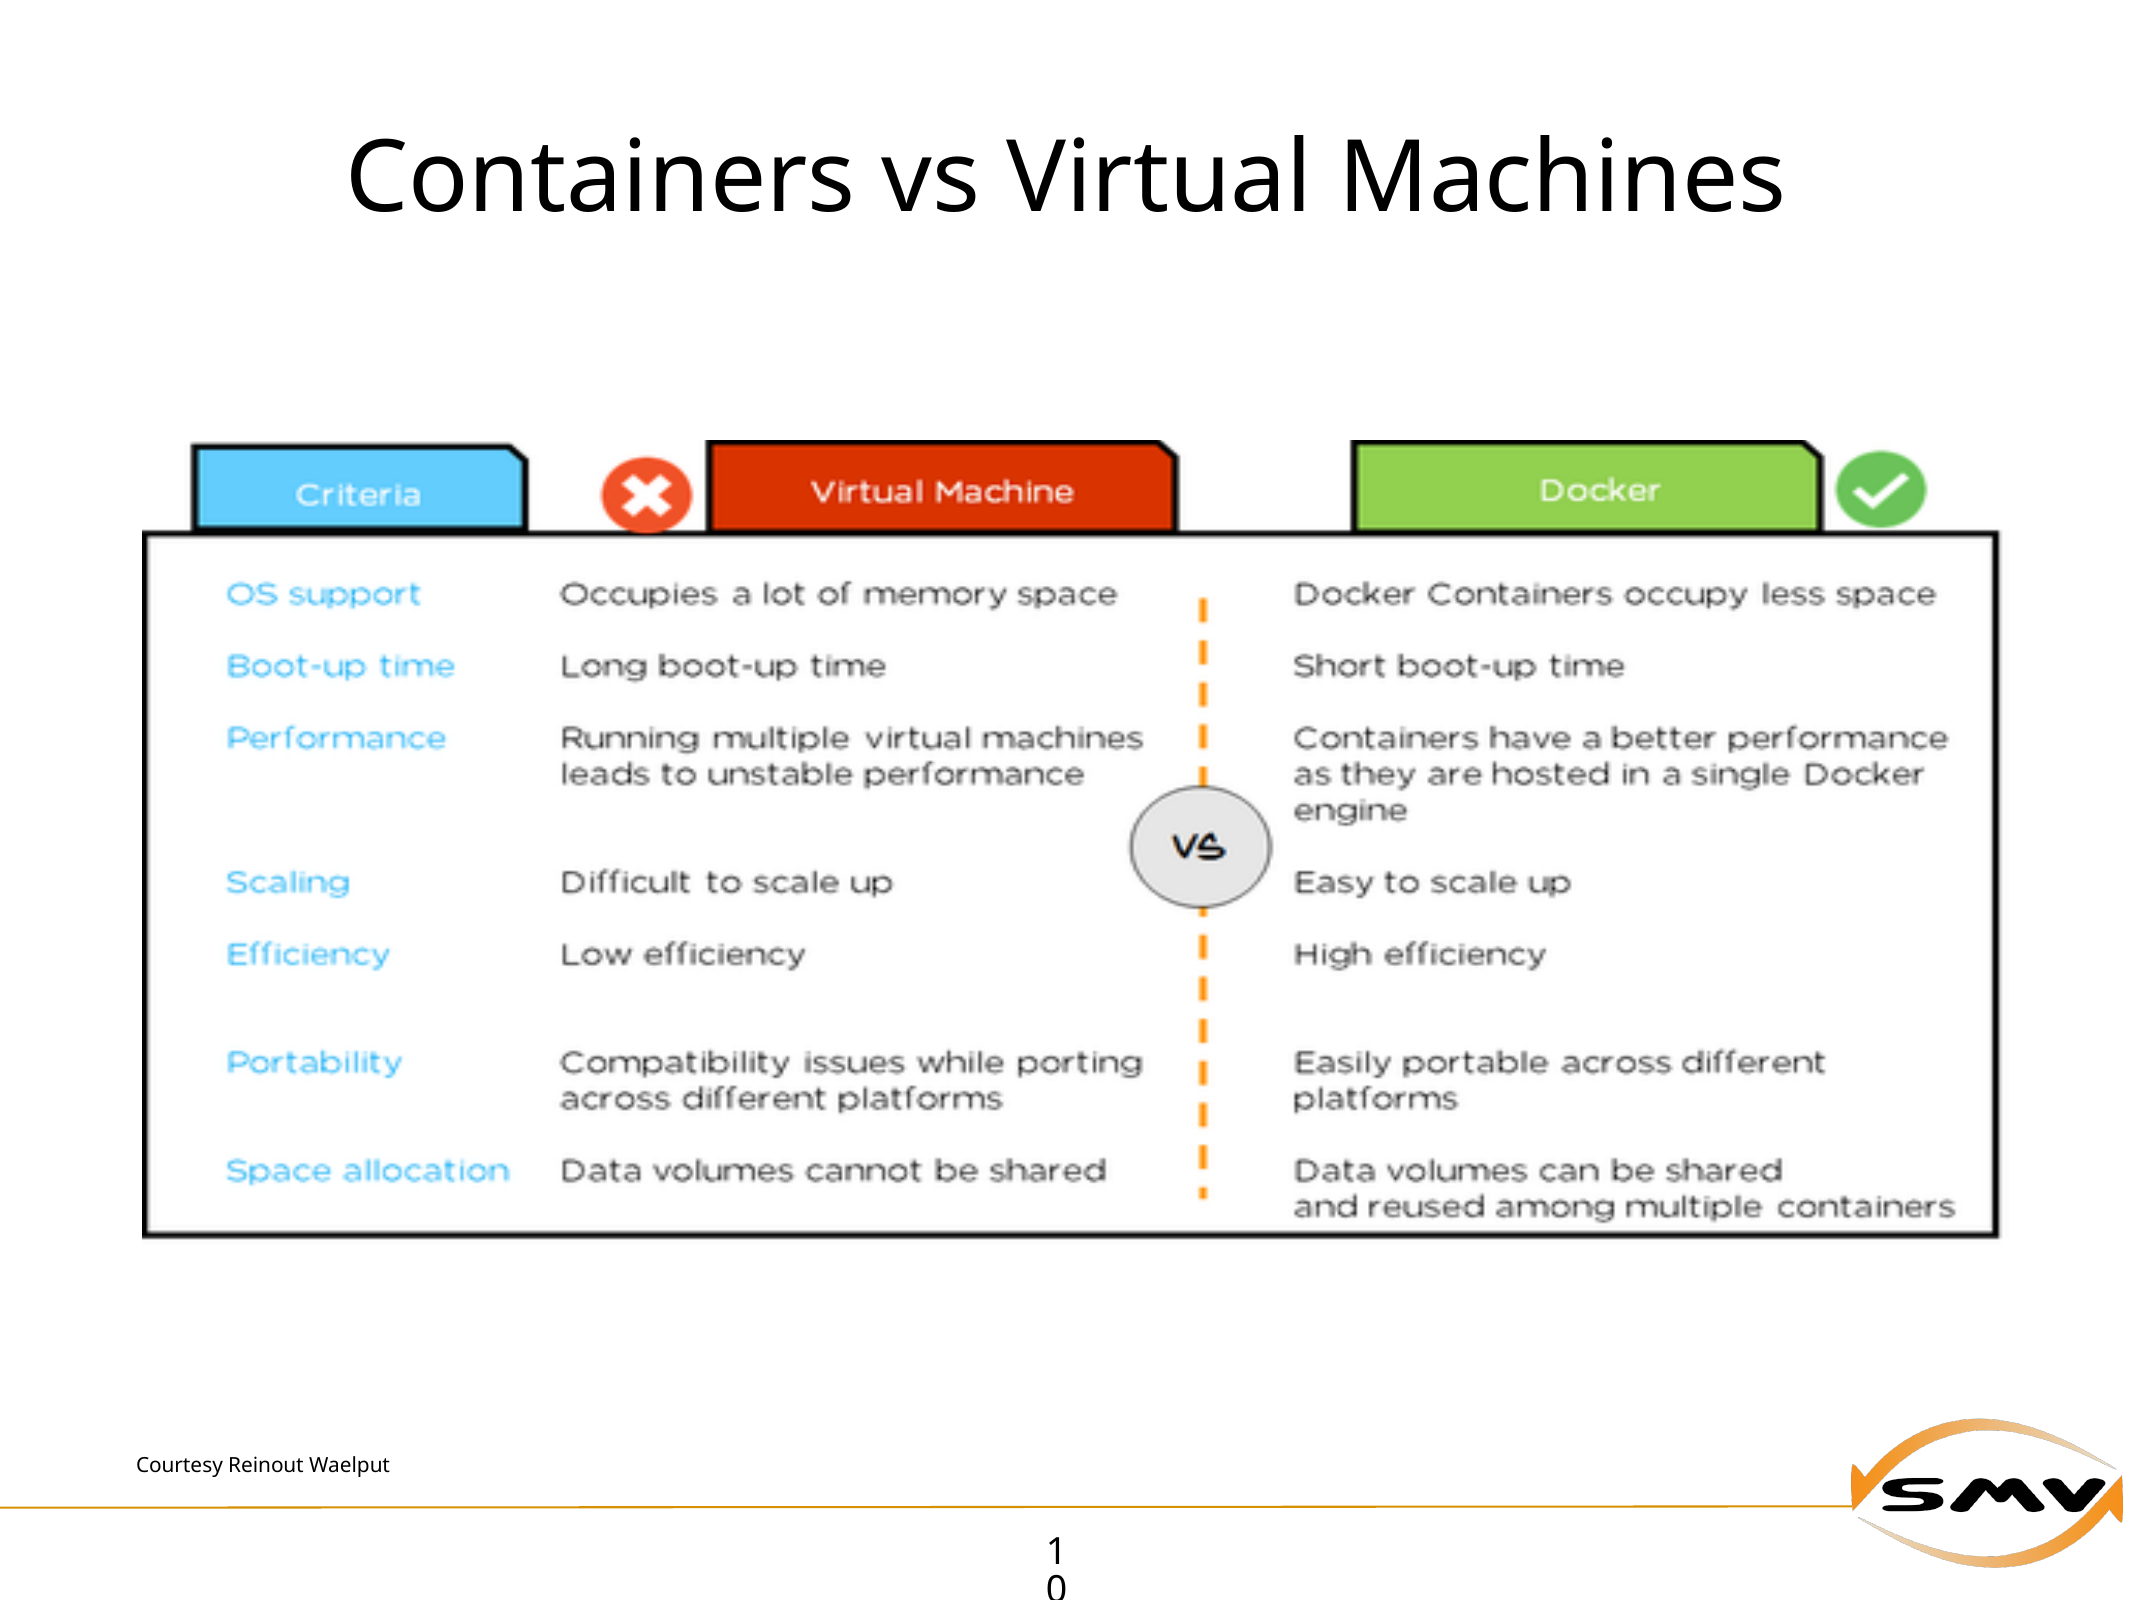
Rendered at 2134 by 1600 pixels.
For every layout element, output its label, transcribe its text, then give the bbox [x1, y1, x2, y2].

text_box Courtesy Reinout Waelput [127, 1443, 399, 1485]
picture [1851, 1416, 2123, 1588]
picture [141, 439, 2010, 1245]
title Containers vs Virtual Machines [207, 41, 1926, 303]
slide_number 10 [1036, 1518, 1095, 1580]
